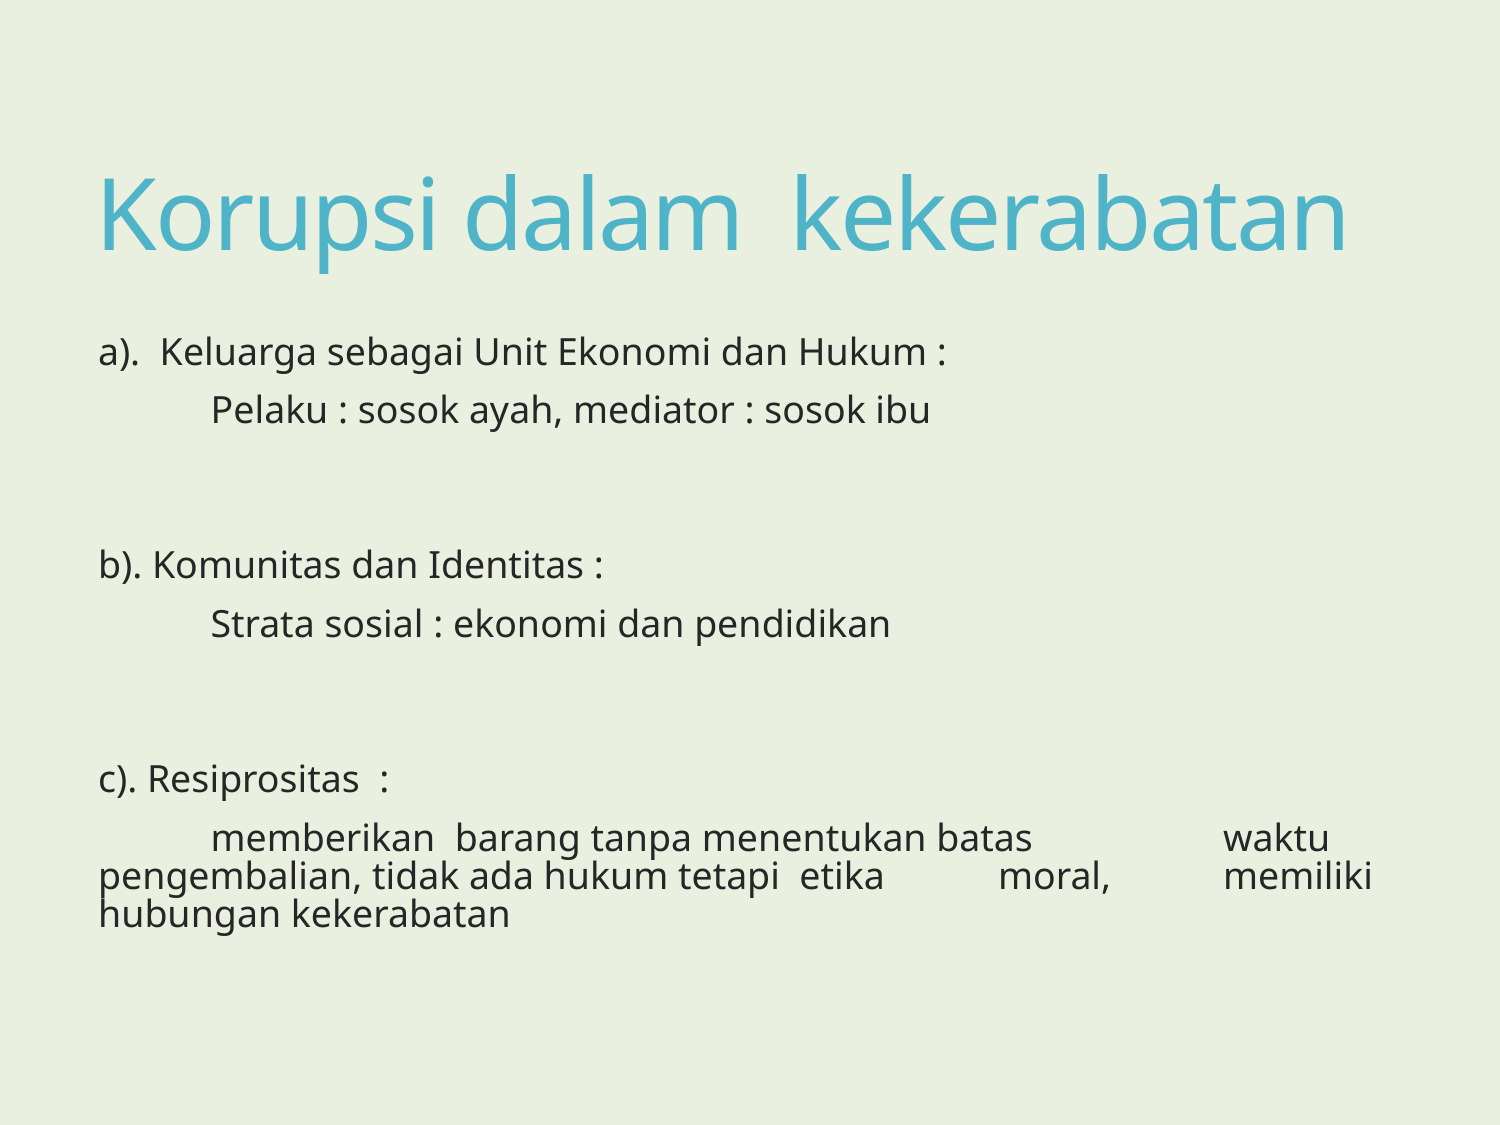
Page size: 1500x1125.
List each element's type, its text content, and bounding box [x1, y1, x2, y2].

list a). Keluarga sebagai Unit Ekonomi dan Hukum : Pelaku : sosok ayah, mediator : sosok ibu b). Komunitas dan Identitas : Strata sosial : ekonomi dan pendidikan c). Resiprositas : memberikan barang tanpa menentukan batas waktu pengembalian, tidak ada hukum tetapi etika moral, memiliki hubungan kekerabatan [83, 326, 1407, 945]
title Korupsi dalam kekerabatan [80, 81, 1407, 354]
